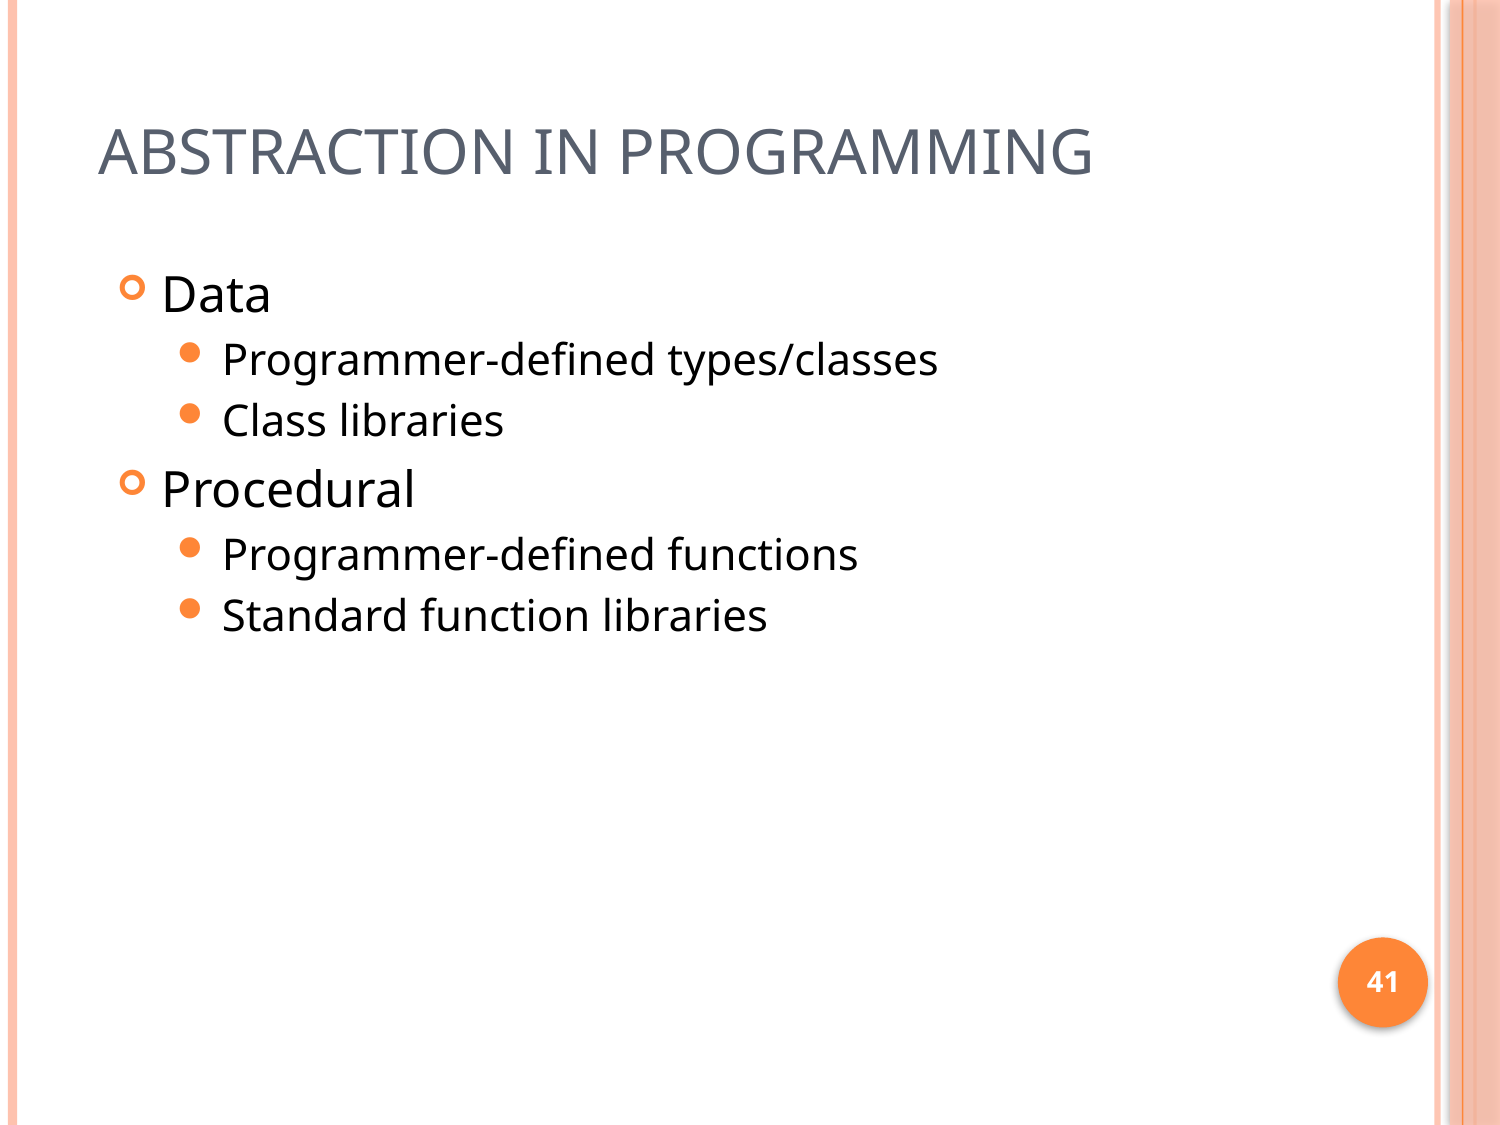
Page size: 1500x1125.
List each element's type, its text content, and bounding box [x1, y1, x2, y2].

title Abstraction in Programming [98, 0, 1403, 188]
list Data Programmer-defined types/classes Class libraries Procedural Programmer-defined functions Standard function libraries [116, 262, 1381, 1013]
slide_number 41 [1333, 940, 1434, 1027]
